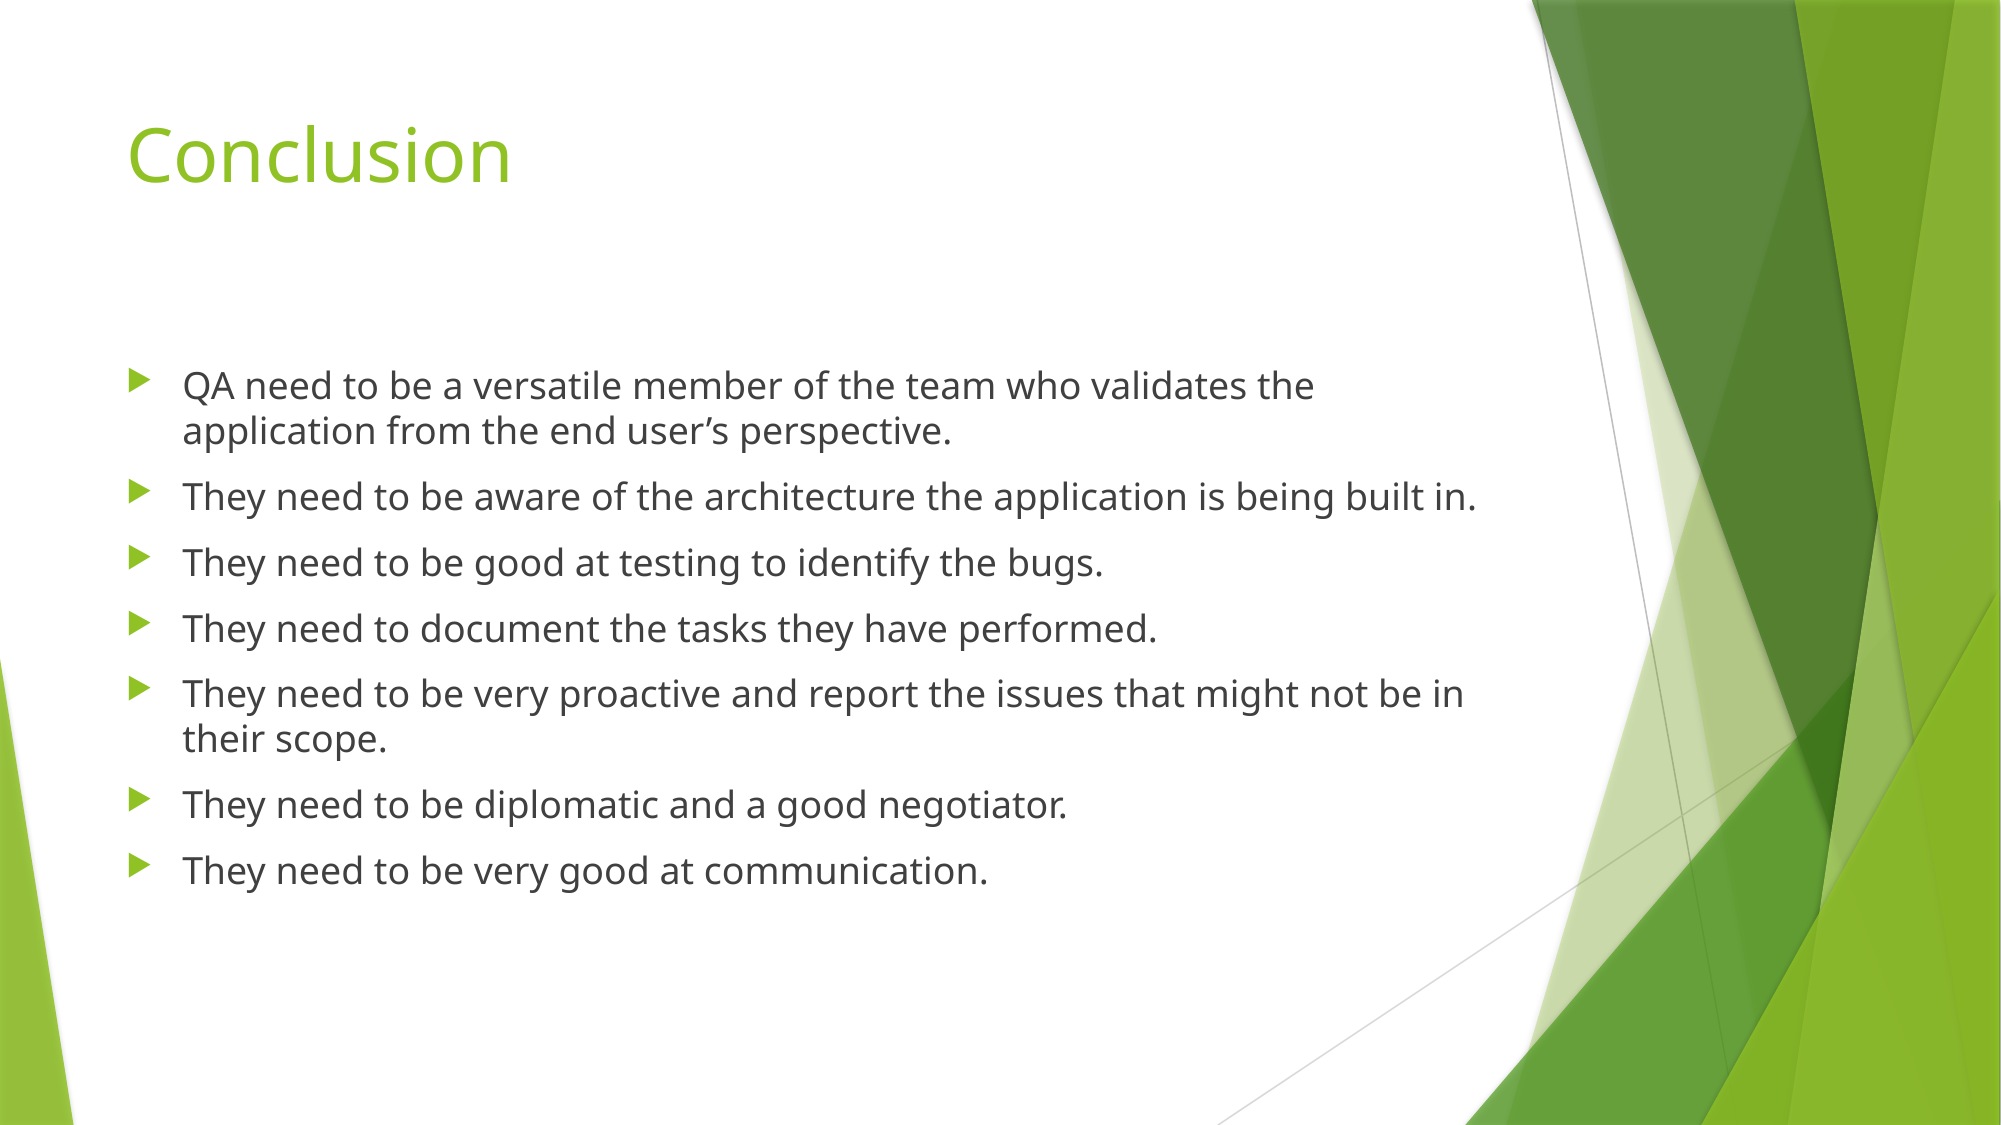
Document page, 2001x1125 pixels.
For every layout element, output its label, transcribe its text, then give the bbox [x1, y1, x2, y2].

list QA need to be a versatile member of the team who validates the application from the end user’s perspective. They need to be aware of the architecture the application is being built in. They need to be good at testing to identify the bugs. They need to document the tasks they have performed. They need to be very proactive and report the issues that might not be in their scope. They need to be diplomatic and a good negotiator. They need to be very good at communication. [111, 354, 1522, 992]
title Conclusion [111, 99, 1522, 317]
